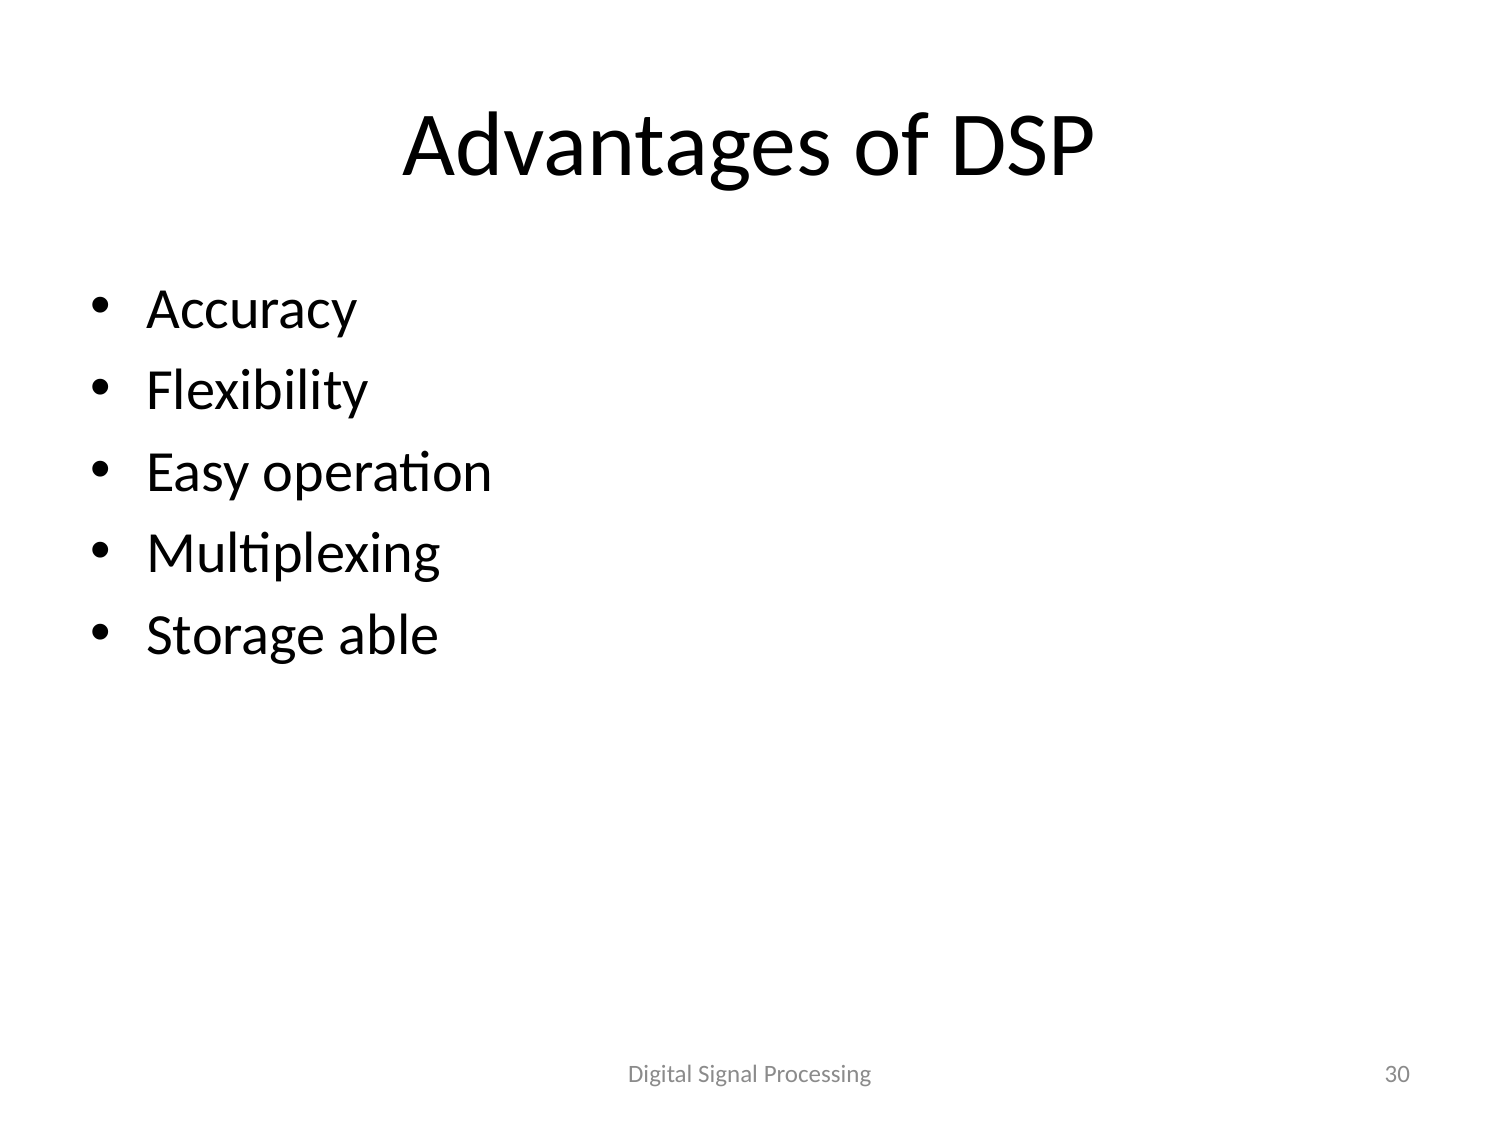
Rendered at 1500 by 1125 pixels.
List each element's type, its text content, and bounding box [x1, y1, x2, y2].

title Advantages of DSP [75, 45, 1425, 233]
slide_number 30 [1074, 1042, 1425, 1103]
footer Digital Signal Processing [512, 1042, 988, 1103]
list Accuracy Flexibility Easy operation Multiplexing Storage able [75, 262, 1425, 1005]
